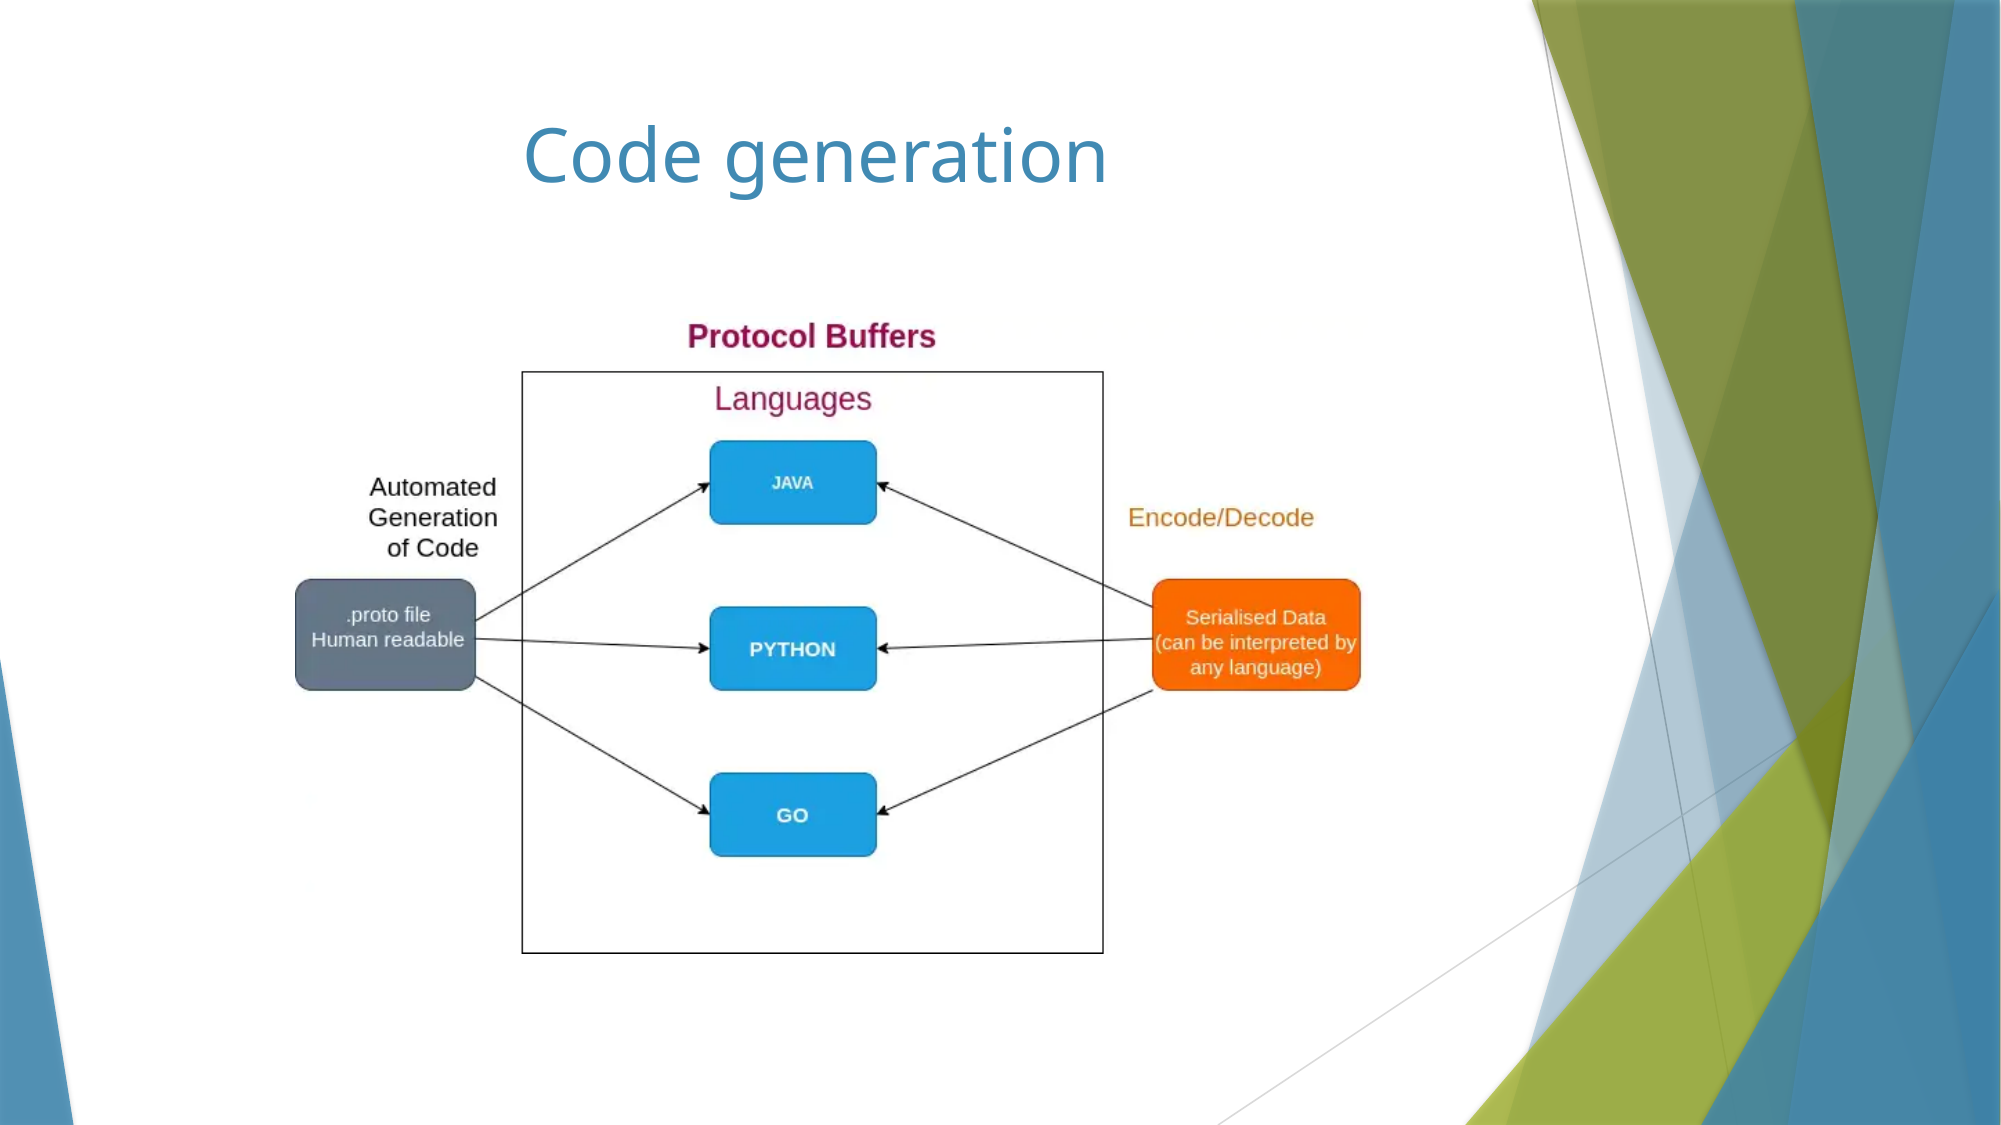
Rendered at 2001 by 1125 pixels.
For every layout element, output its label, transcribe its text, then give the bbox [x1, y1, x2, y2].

title Code generation [111, 99, 1522, 317]
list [294, 316, 1368, 954]
